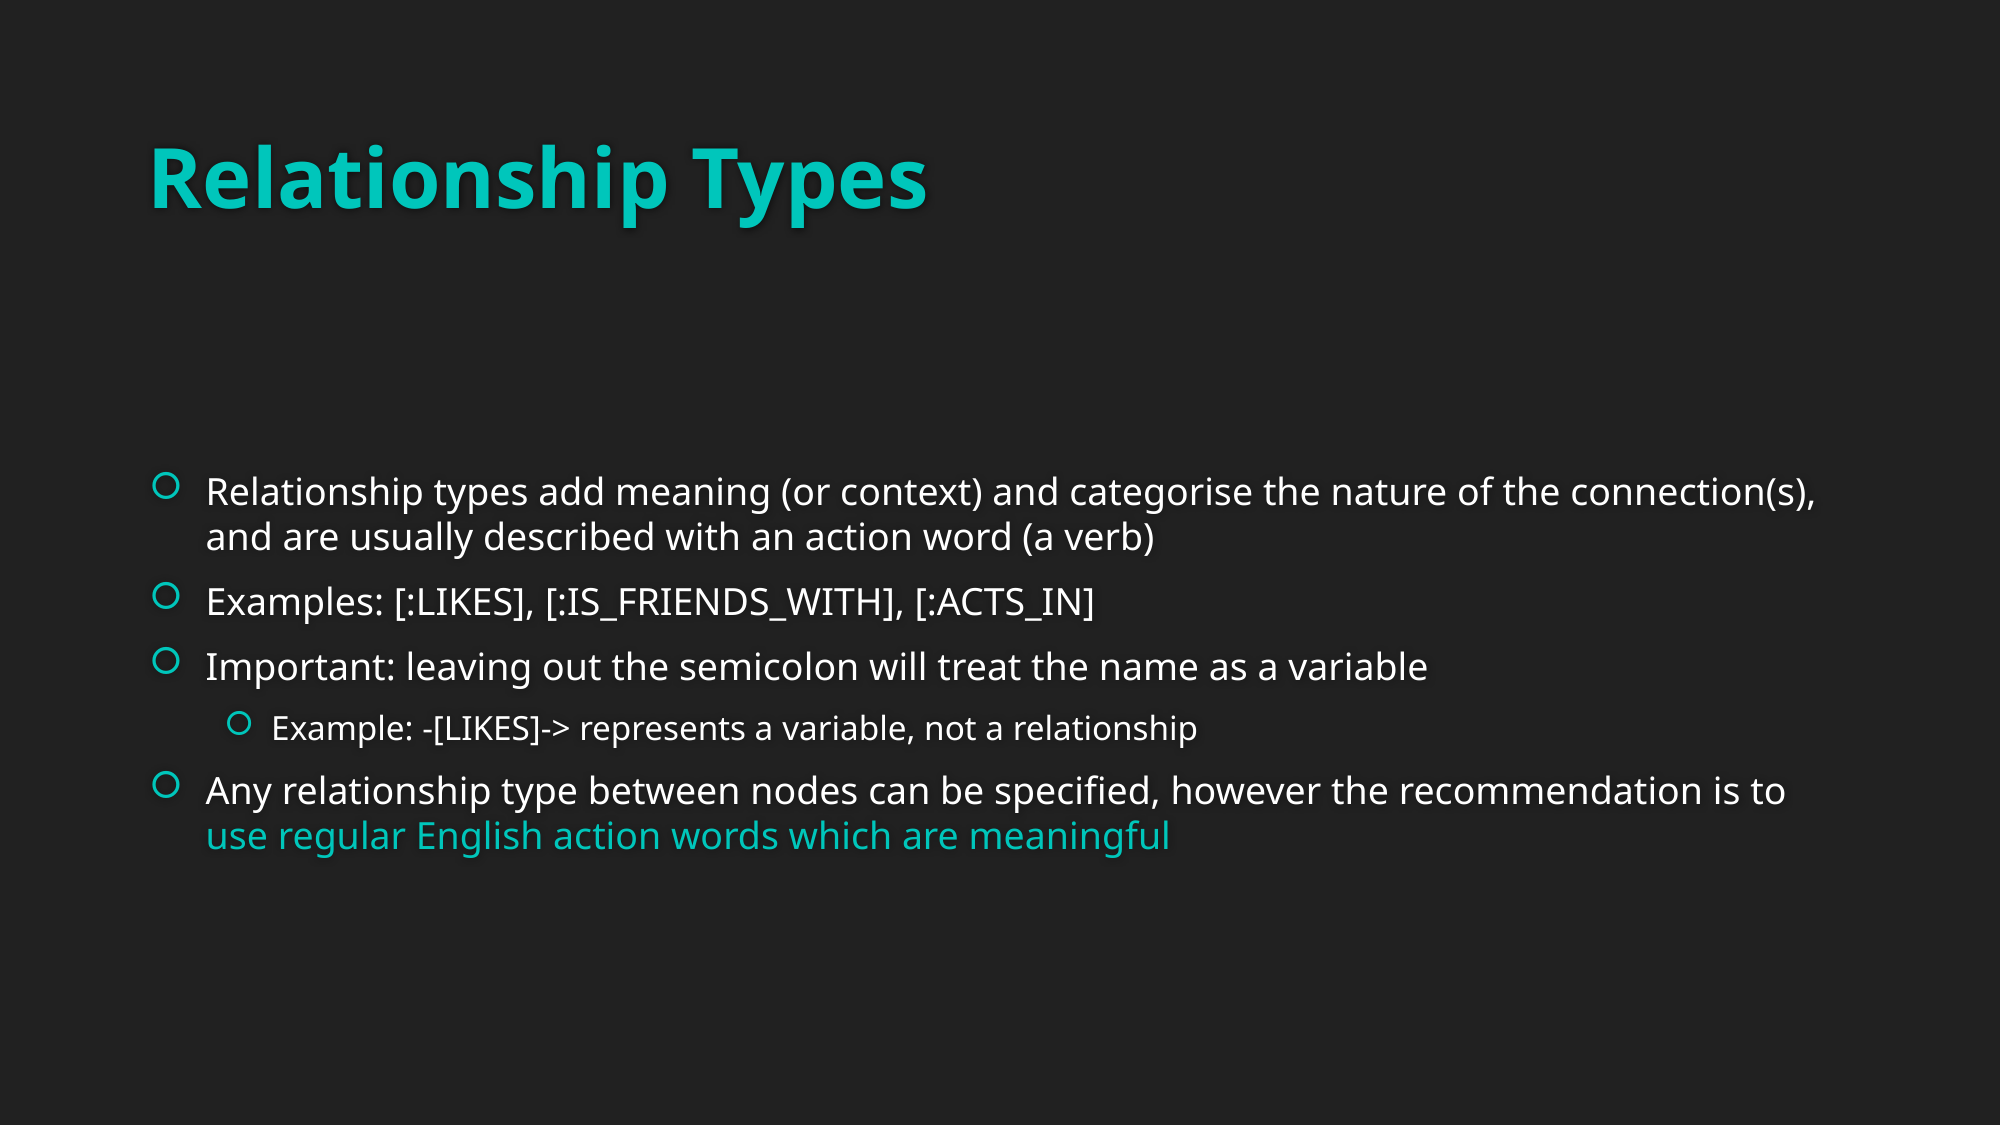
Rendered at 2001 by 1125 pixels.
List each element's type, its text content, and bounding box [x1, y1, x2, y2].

list Relationship types add meaning (or context) and categorise the nature of the connection(s), and are usually described with an action word (a verb) Examples: [:LIKES], [:IS_FRIENDS_WITH], [:ACTS_IN] Important: leaving out the semicolon will treat the name as a variable Example: -[LIKES]-> represents a variable, not a relationship Any relationship type between nodes can be specified, however the recommendation is to use regular English action words which are meaningful [134, 364, 1866, 962]
title Relationship Types [132, 73, 1868, 233]
